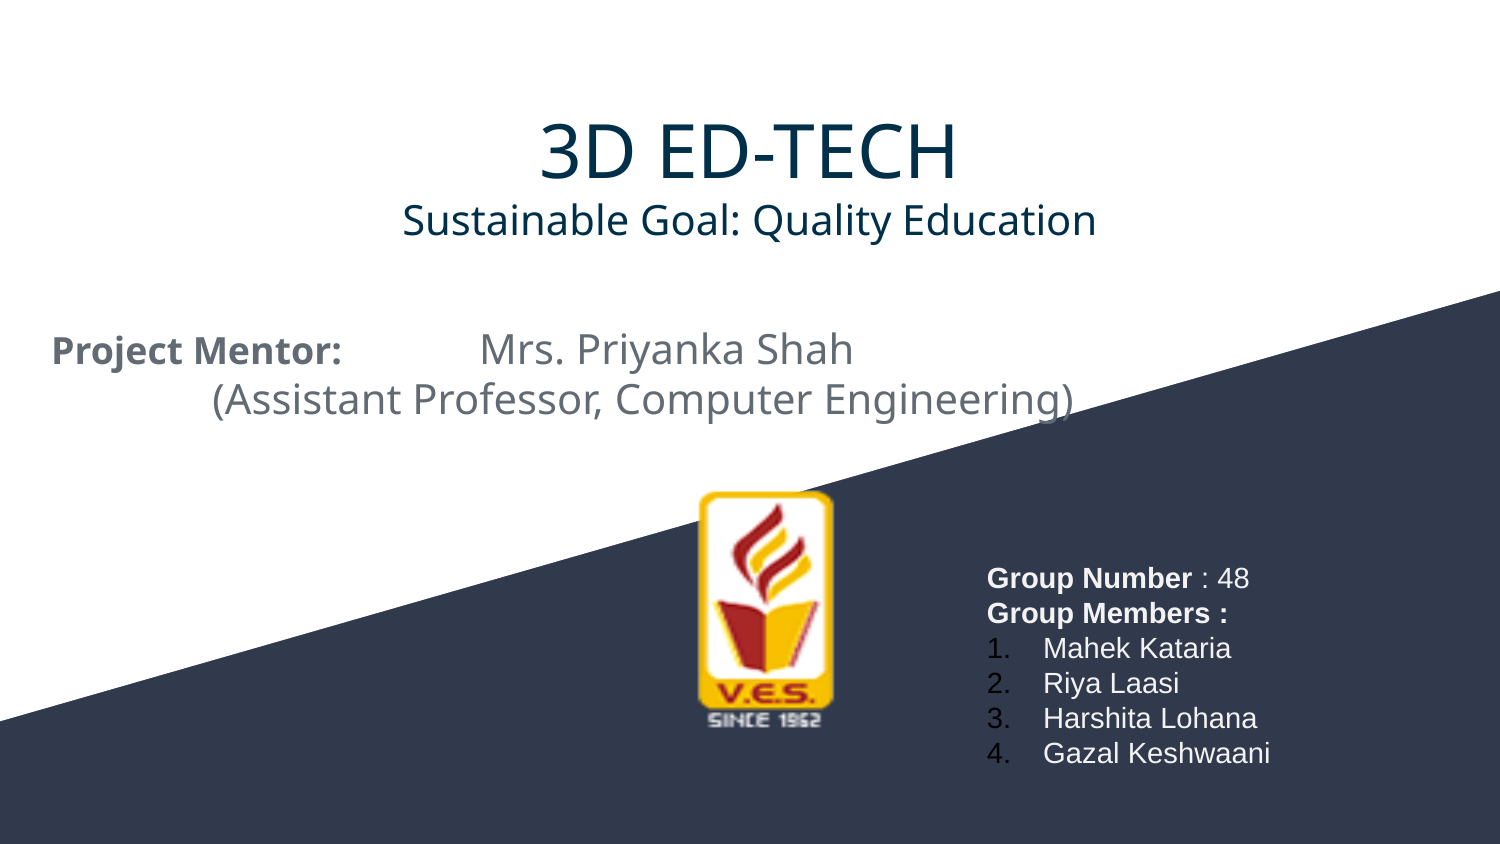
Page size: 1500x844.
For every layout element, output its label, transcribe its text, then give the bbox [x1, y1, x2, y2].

subtitle Project Mentor: Mrs. Priyanka Shah (Assistant Professor, Computer Engineering) [51, 308, 1284, 430]
text_box Group Number : 48 Group Members : Mahek Kataria Riya Laasi Harshita Lohana Gazal Keshwaani [972, 544, 1475, 844]
picture [690, 487, 844, 735]
title 3D ED-TECH Sustainable Goal: Quality Education [51, 88, 1449, 299]
